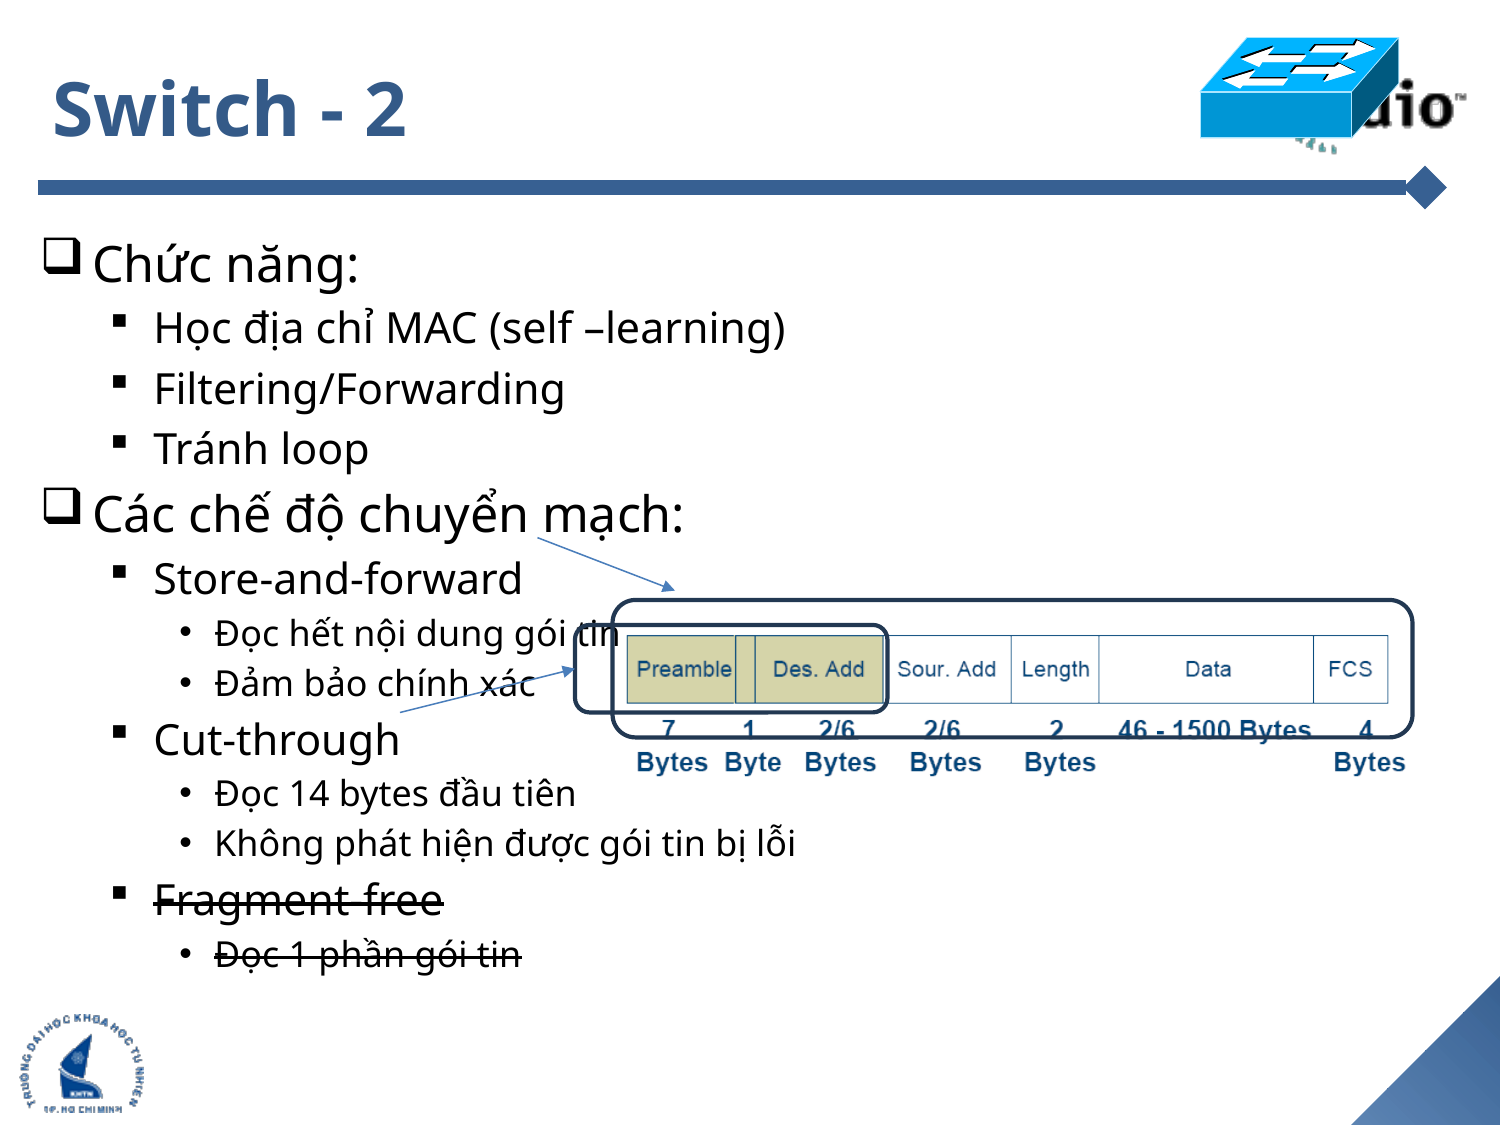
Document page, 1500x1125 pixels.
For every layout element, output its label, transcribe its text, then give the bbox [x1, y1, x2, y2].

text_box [537, 537, 676, 591]
text_box [572, 622, 610, 715]
picture [612, 624, 1413, 779]
text_box [610, 597, 1415, 627]
title Switch - 2 [37, 12, 1473, 200]
list Chức năng: Học địa chỉ MAC (self –learning) Filtering/Forwarding Tránh loop Các chế độ chuyển mạch: Store-and-forward Đọc hết nội dung gói tin Đảm bảo chính xác Cut-through Đọc 14 bytes đầu tiên Không phát hiện được gói tin bị lỗi Fragment-free Đọc 1 phần gói tin [24, 224, 1438, 988]
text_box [399, 668, 576, 713]
picture [18, 1014, 144, 1113]
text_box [1199, 37, 1401, 140]
